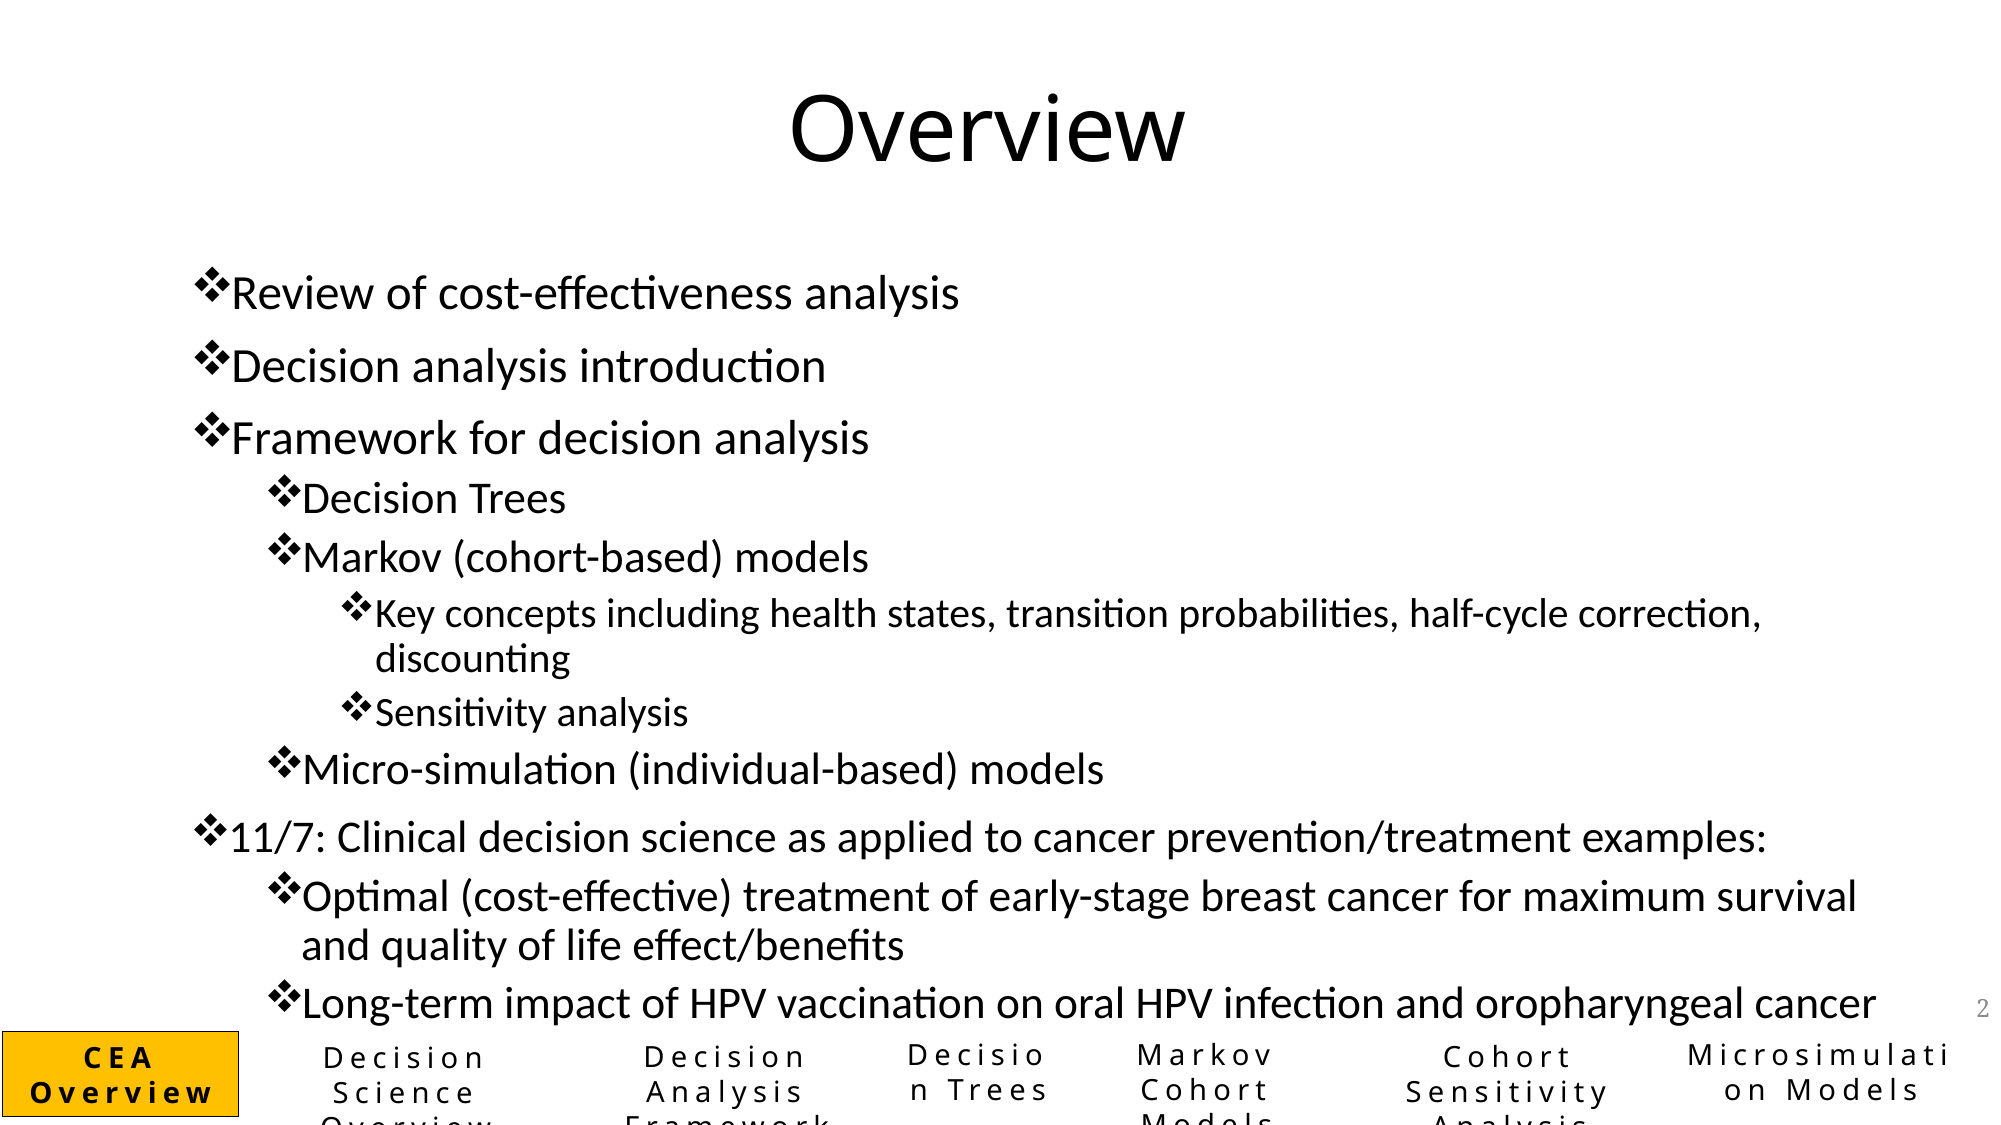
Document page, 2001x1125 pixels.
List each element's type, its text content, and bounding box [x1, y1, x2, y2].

text_box Decision Trees [891, 1028, 1065, 1114]
text_box Markov Cohort Models [1067, 1028, 1345, 1125]
text_box Cohort Sensitivity Analysis [1334, 1030, 1684, 1125]
title Overview [162, 0, 1813, 264]
text_box CEA Overview [2, 1031, 239, 1117]
list Review of cost-effectiveness analysis Decision analysis introduction Framework for decision analysis Decision Trees Markov (cohort-based) models Key concepts including health states, transition probabilities, half-cycle correction, discounting Sensitivity analysis Micro-simulation (individual-based) models 11/7: Clinical decision science as applied to cancer prevention/treatment examples: Optimal (cost-effective) treatment of early-stage breast cancer for maximum survival and quality of life effect/benefits Long-term impact of HPV vaccination on oral HPV infection and oropharyngeal cancer [175, 260, 1940, 1046]
text_box Decision Science Overview [241, 1032, 562, 1125]
text_box Microsimulation Models [1666, 1028, 1975, 1114]
slide_number 2 [1948, 987, 2000, 1032]
text_box Decision Analysis Framework [562, 1030, 892, 1125]
